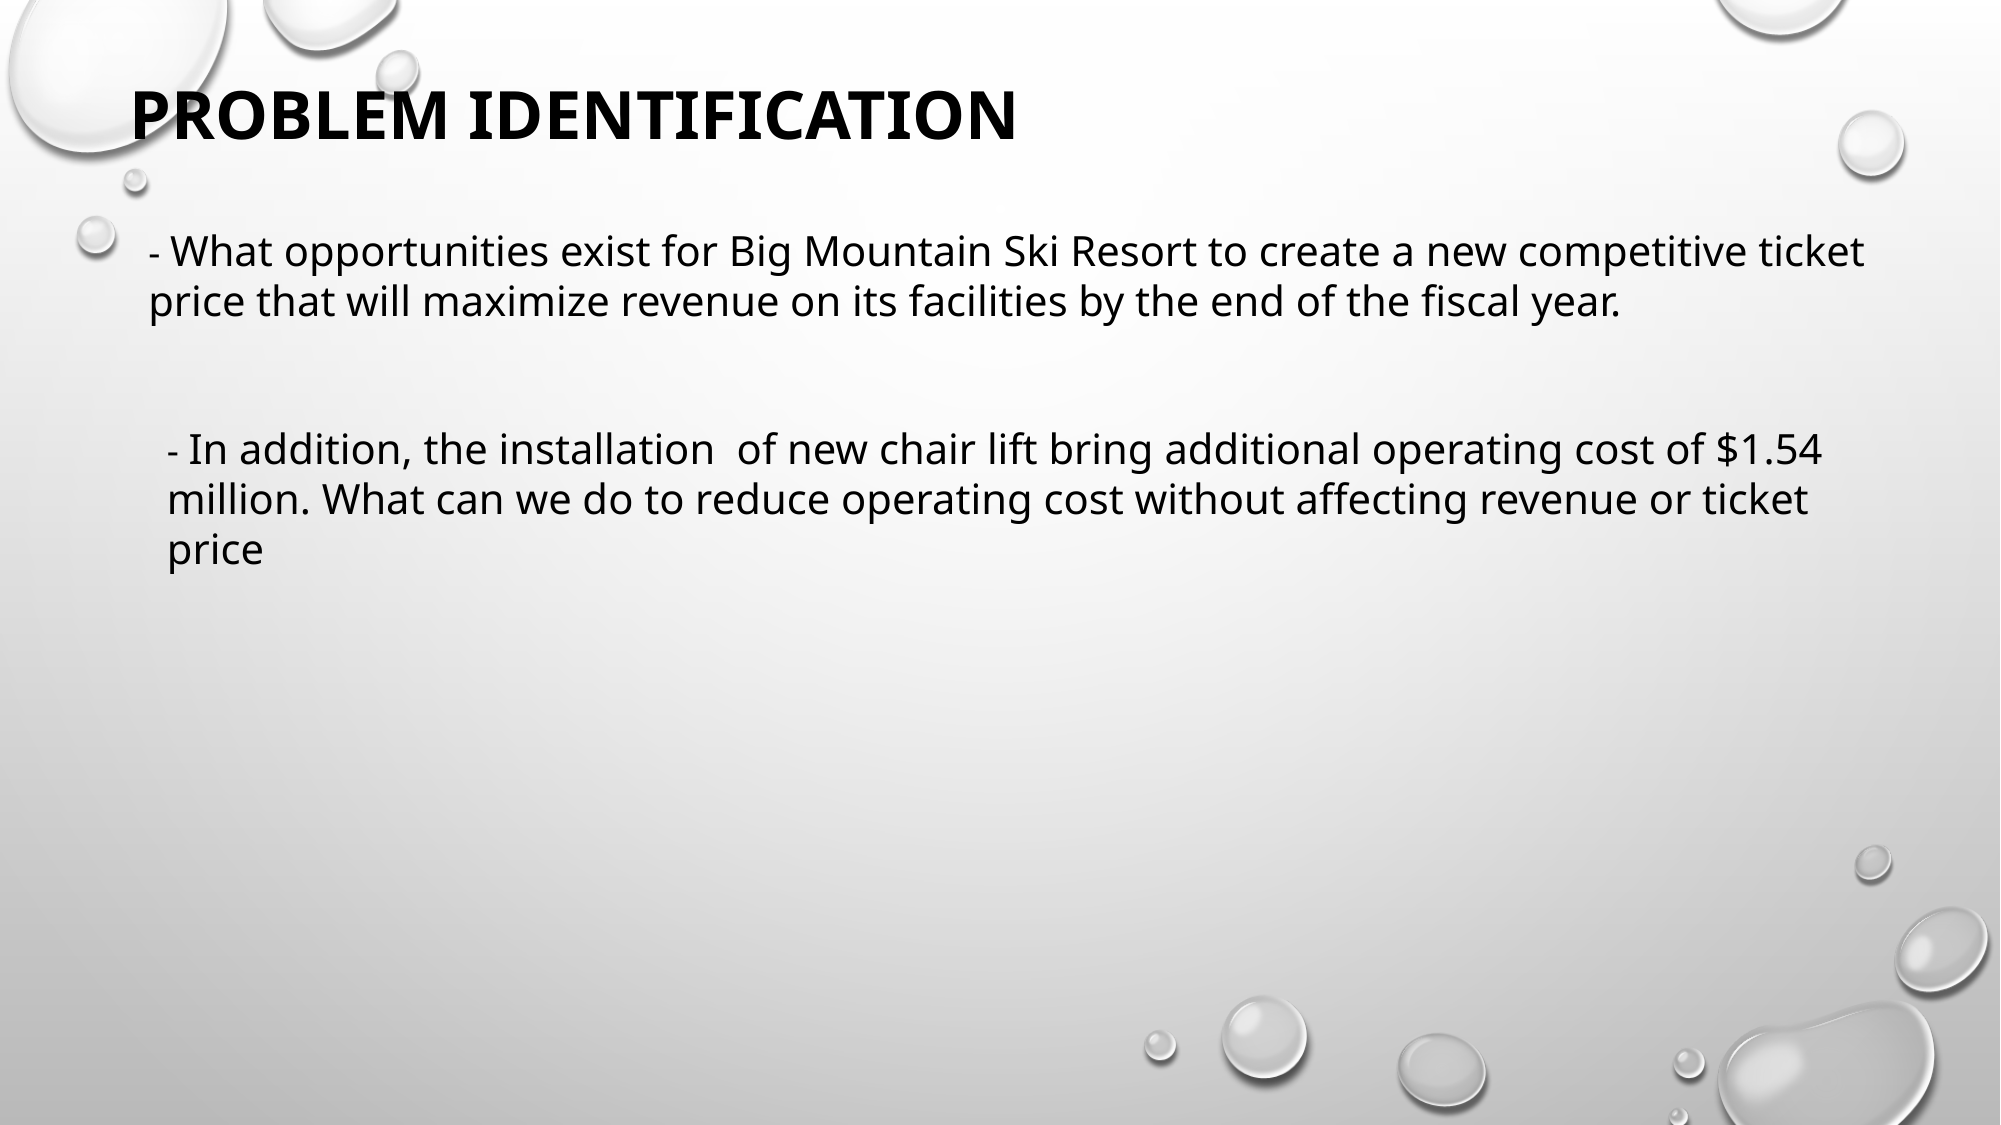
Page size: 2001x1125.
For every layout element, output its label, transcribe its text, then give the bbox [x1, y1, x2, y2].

text_box - In addition, the installation of new chair lift bring additional operating cost of $1.54 million. What can we do to reduce operating cost without affecting revenue or ticket price [152, 415, 1866, 580]
text_box PROBLEM IDENTIFICATION [115, 65, 1918, 161]
text_box - What opportunities exist for Big Mountain Ski Resort to create a new competitive ticket price that will maximize revenue on its facilities by the end of the fiscal year. [133, 217, 1936, 378]
picture [0, 0, 2000, 1125]
